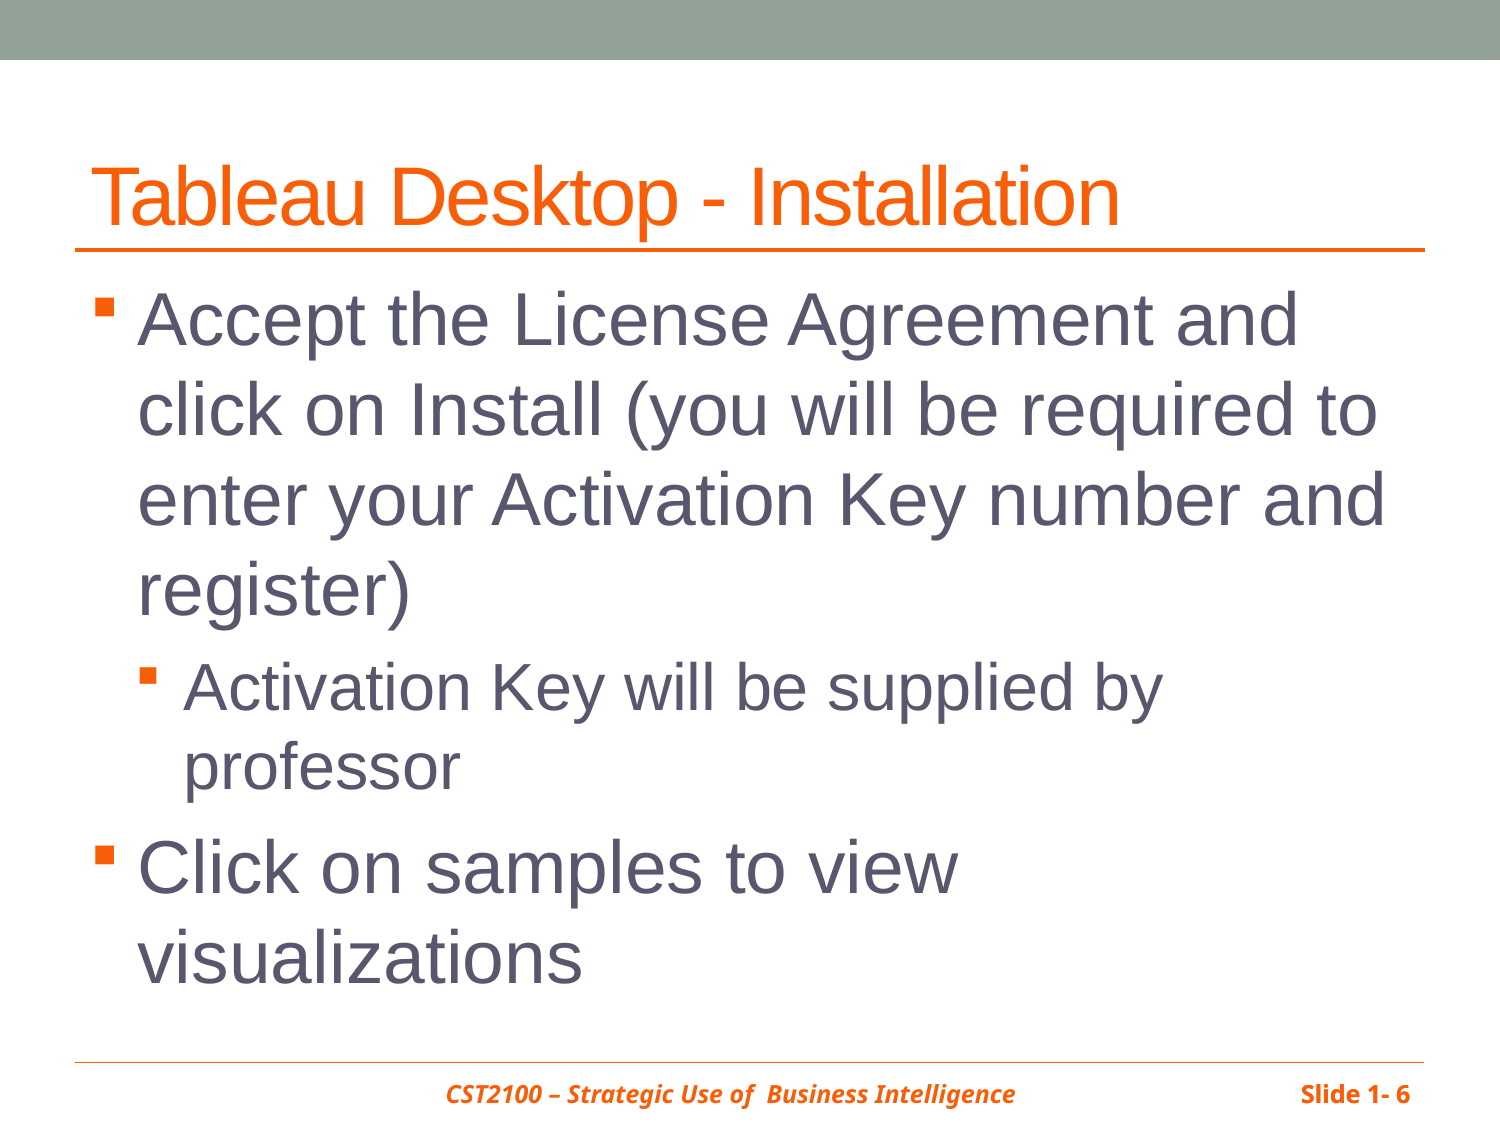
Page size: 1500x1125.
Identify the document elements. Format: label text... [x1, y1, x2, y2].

slide_number Slide 1- 6 [1212, 1071, 1425, 1125]
list Accept the License Agreement and click on Install (you will be required to enter your Activation Key number and register) Activation Key will be supplied by professor Click on samples to view visualizations [75, 262, 1425, 1063]
title Tableau Desktop - Installation [75, 60, 1425, 250]
